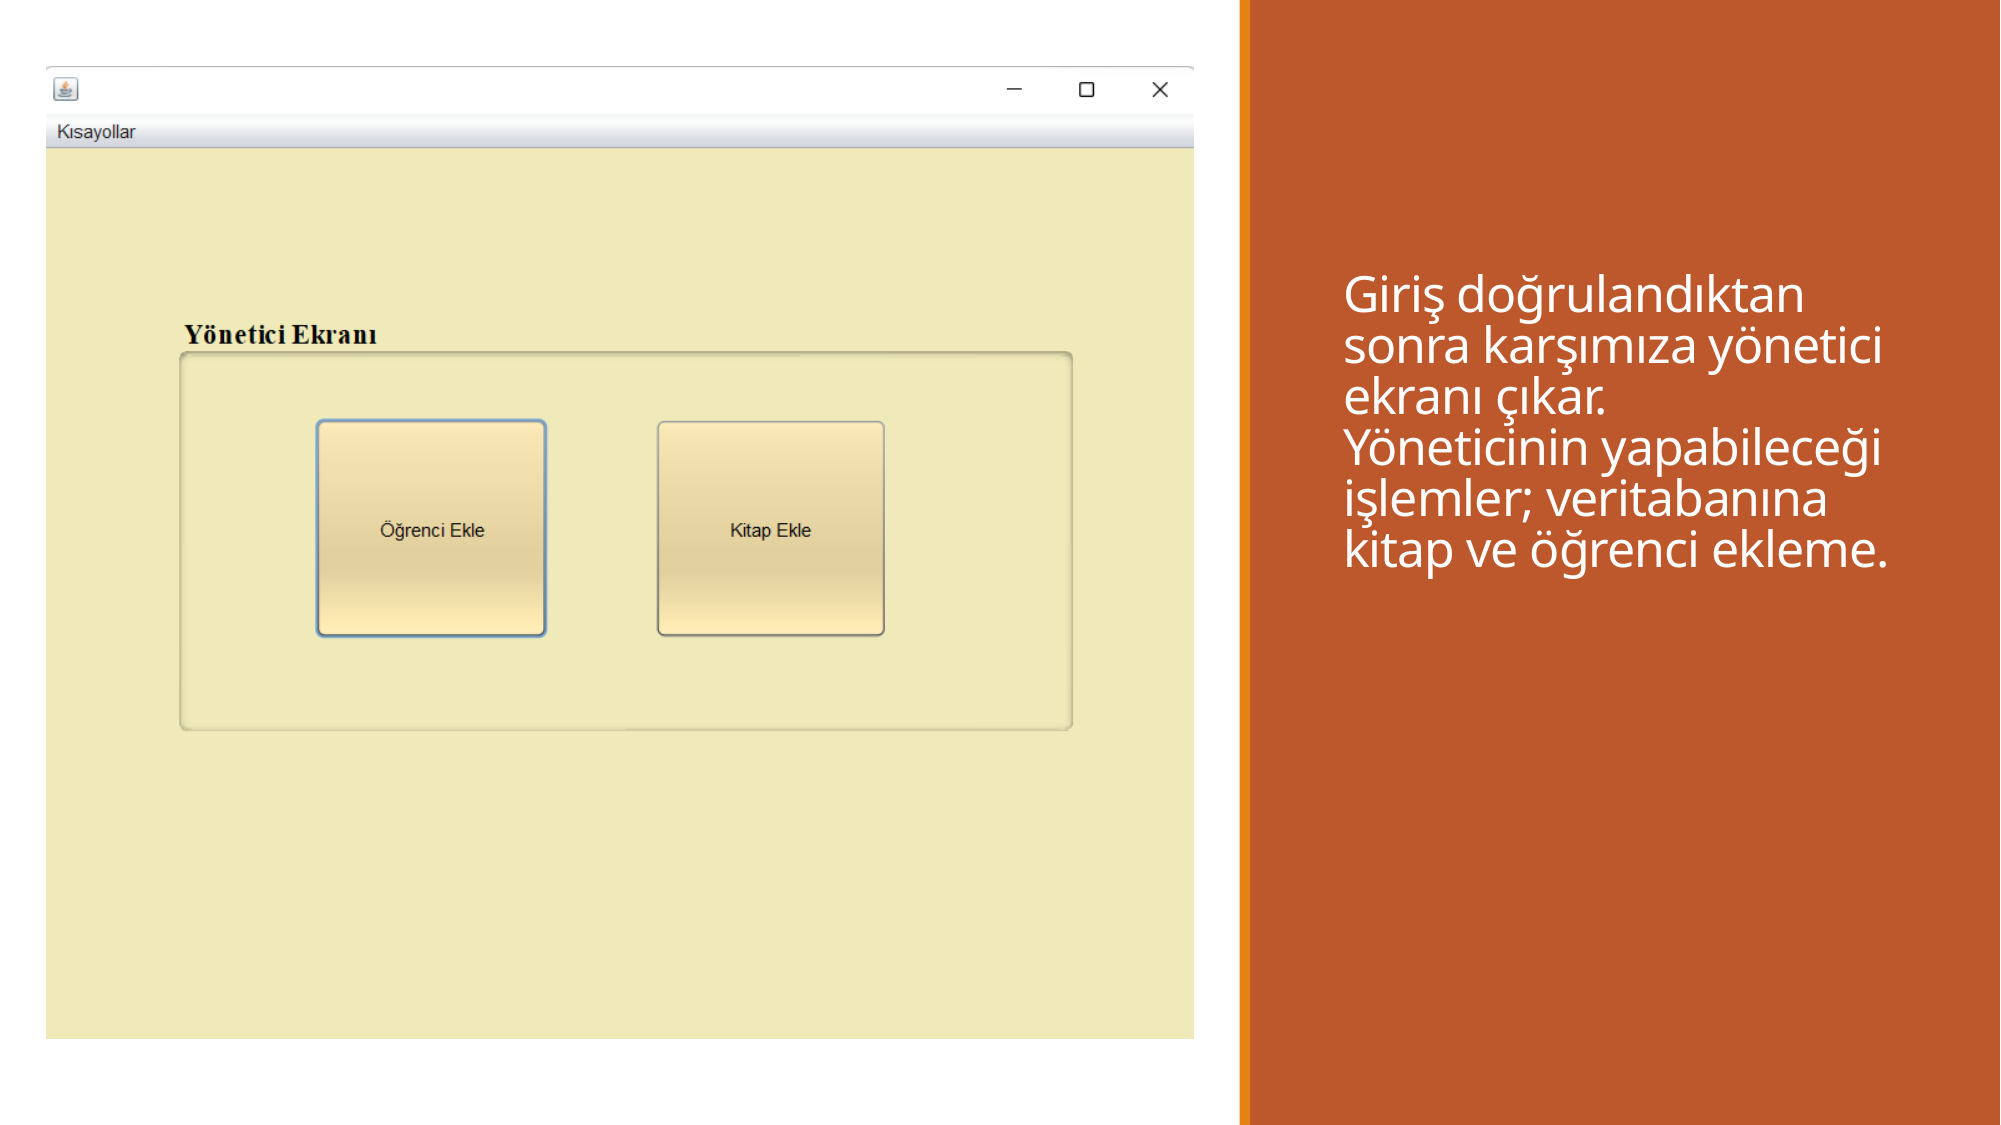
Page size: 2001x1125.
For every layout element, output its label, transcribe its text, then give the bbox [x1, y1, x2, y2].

text_box [1251, 0, 2000, 1125]
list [45, 65, 1195, 1040]
text_box [1238, 0, 1251, 710]
text_box [1238, 723, 1251, 1125]
title Giriş doğrulandıktan sonra karşımıza yönetici ekranı çıkar. Yöneticinin yapabileceği işlemler; veritabanına kitap ve öğrenci ekleme. [1328, 338, 1929, 585]
text_box [0, 0, 1238, 1125]
